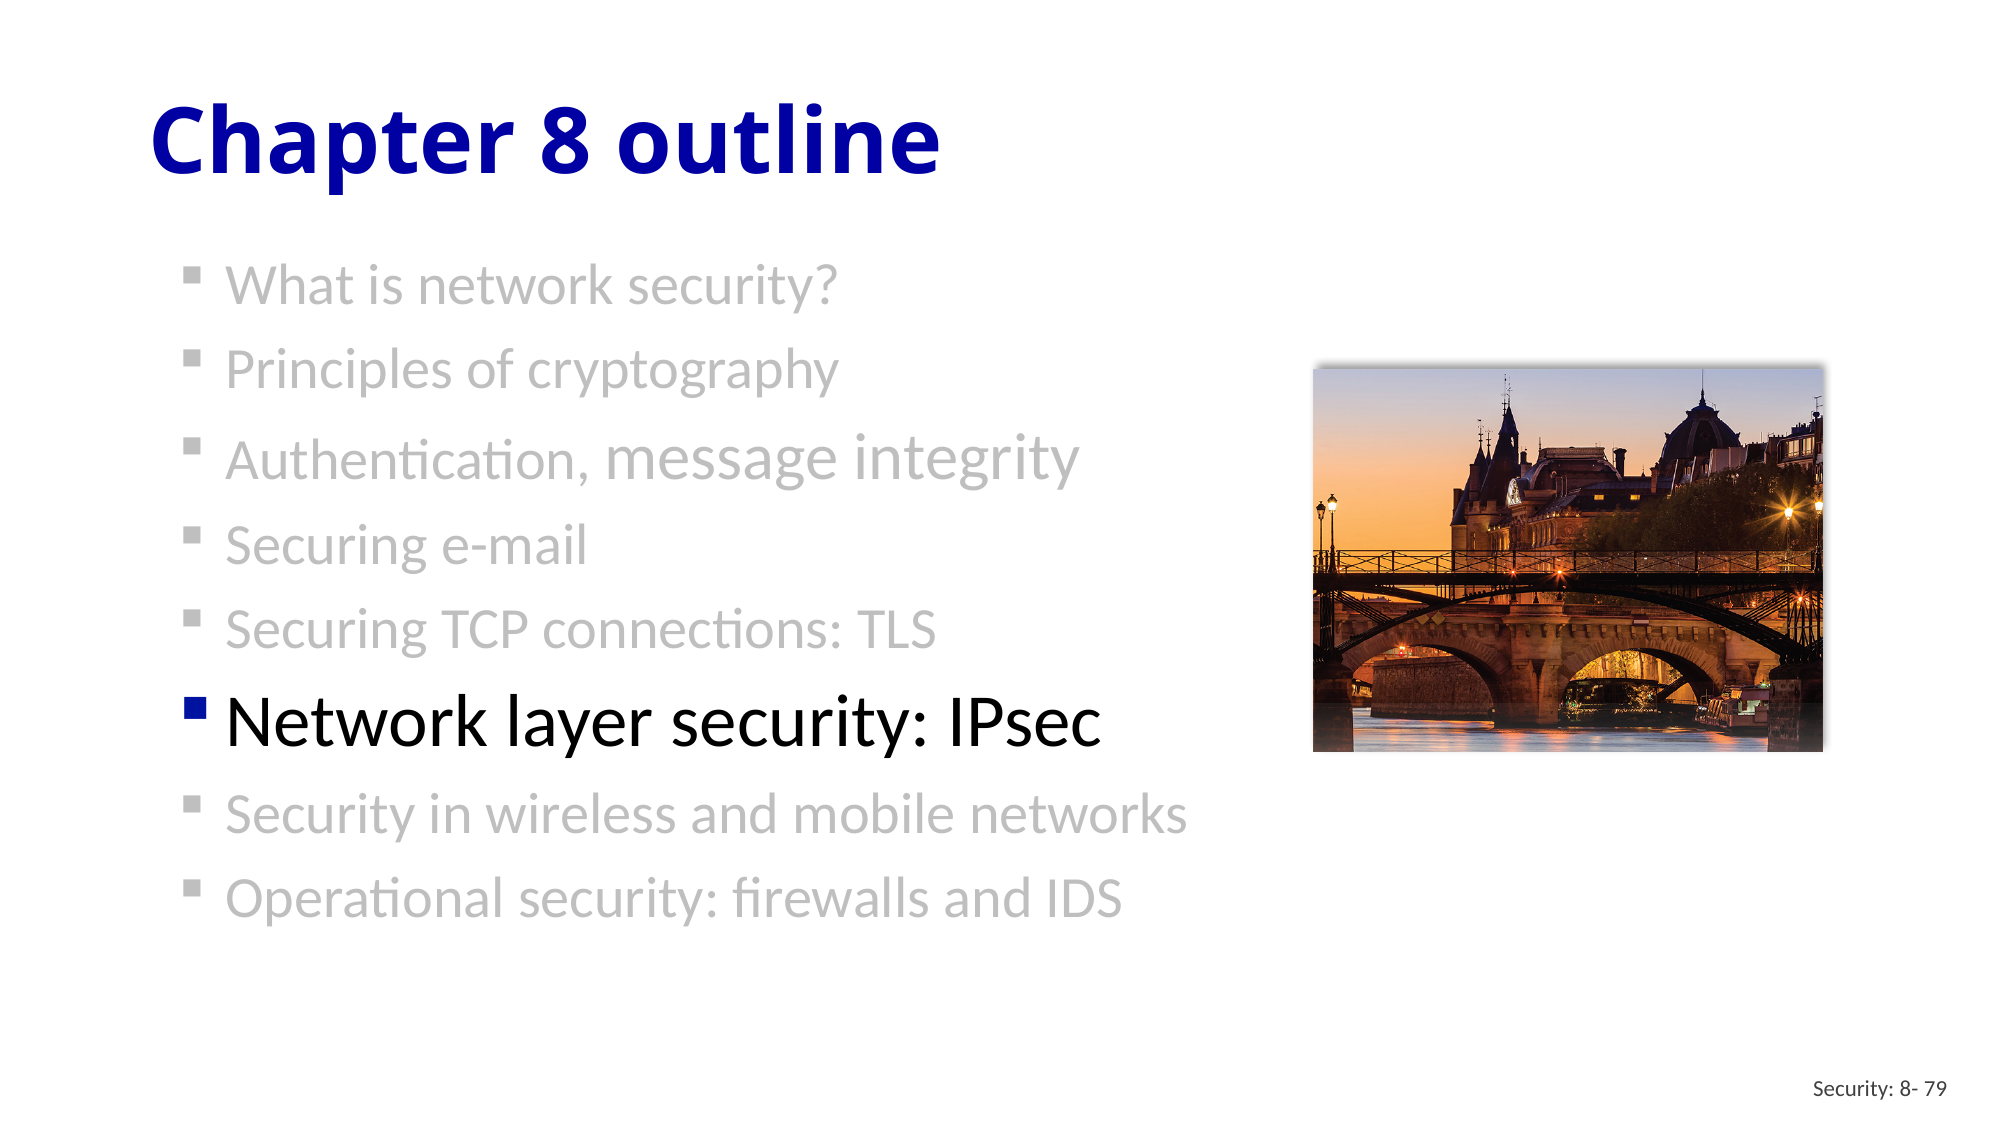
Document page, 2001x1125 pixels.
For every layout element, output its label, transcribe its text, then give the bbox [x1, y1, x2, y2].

title Chapter 8 outline [133, 70, 1859, 218]
picture [1313, 369, 1823, 752]
slide_number Security: 8- 79 [1512, 1056, 1963, 1117]
text_box What is network security? Principles of cryptography Authentication, message integrity Securing e-mail Securing TCP connections: TLS Network layer security: IPsec Security in wireless and mobile networks Operational security: firewalls and IDS [152, 246, 1428, 1010]
